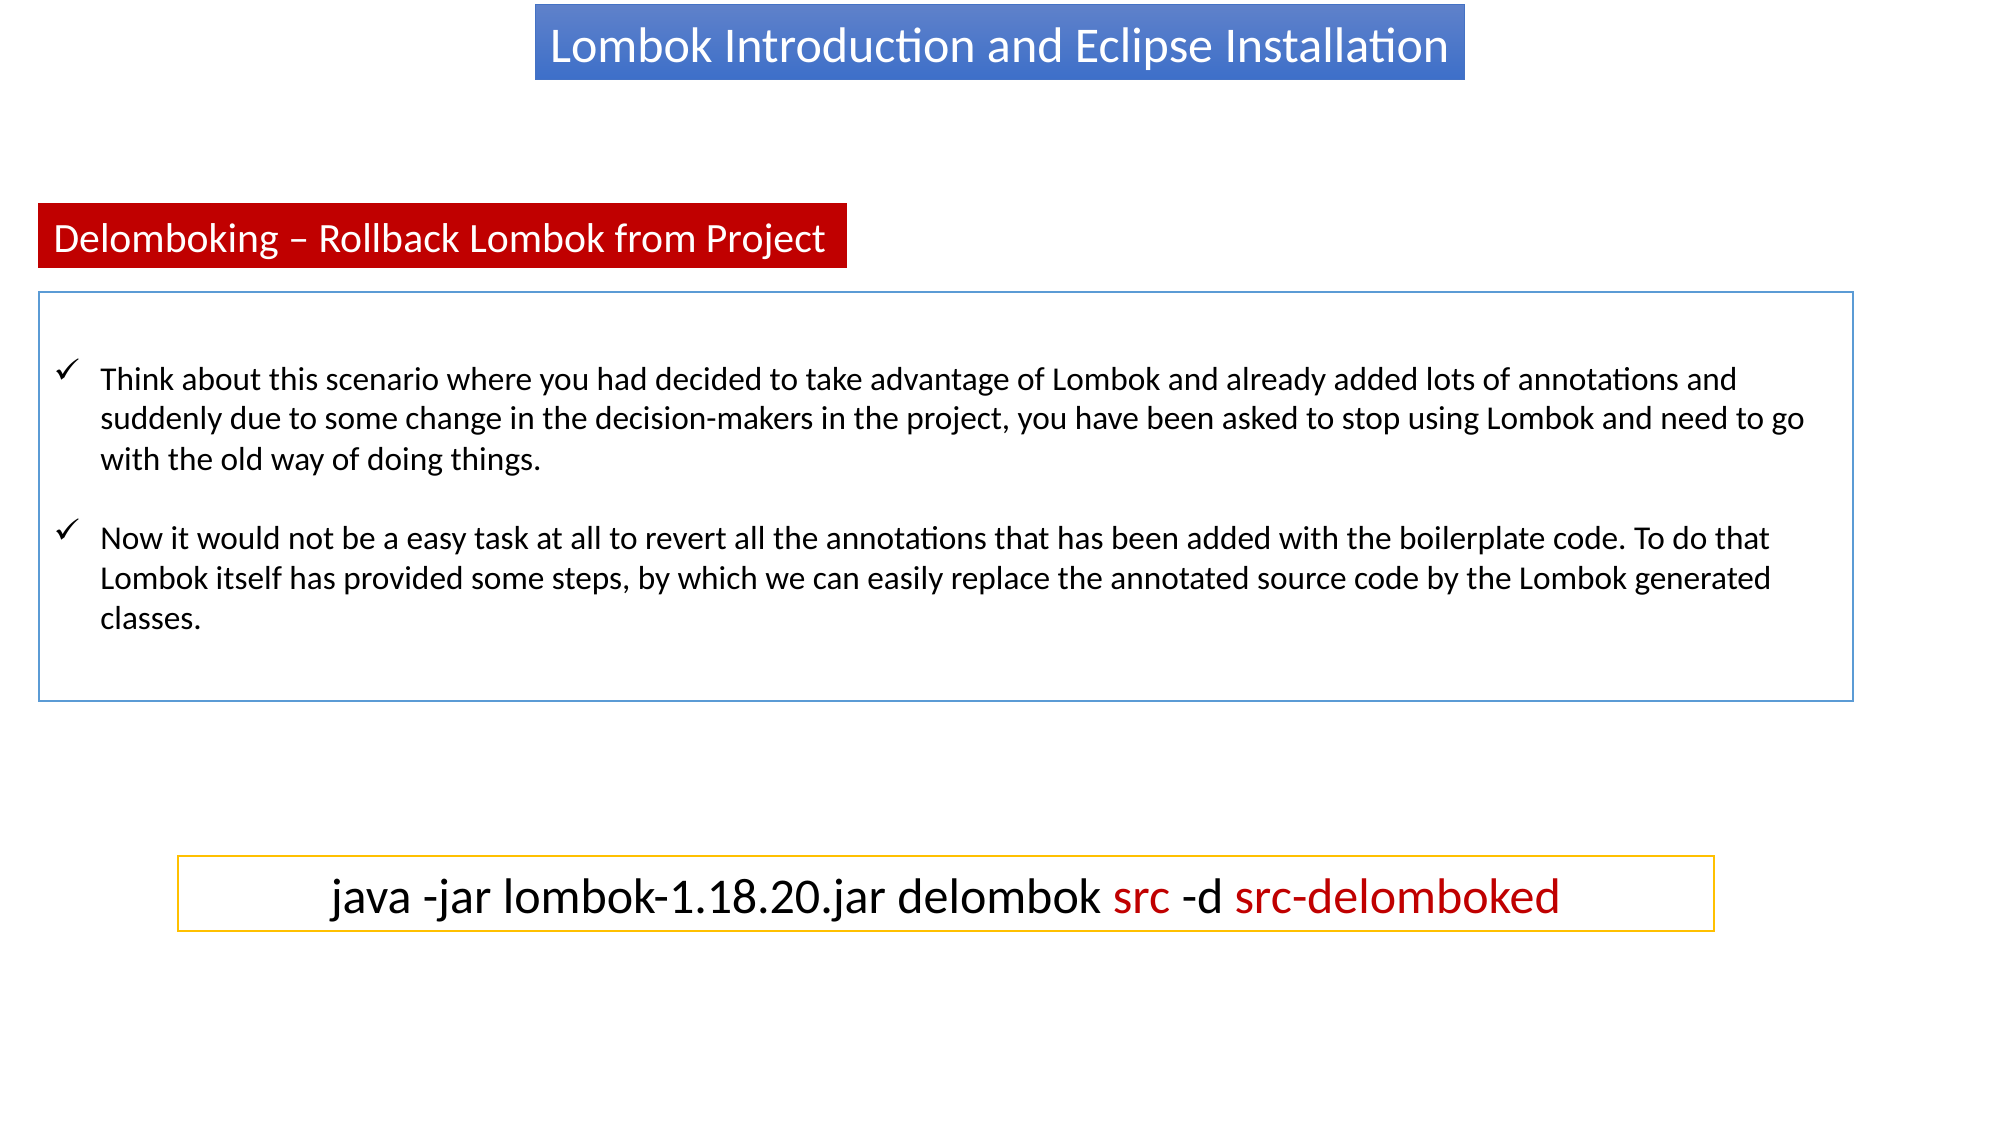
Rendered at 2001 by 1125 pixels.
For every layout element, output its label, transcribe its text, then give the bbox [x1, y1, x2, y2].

text_box Think about this scenario where you had decided to take advantage of Lombok and already added lots of annotations and suddenly due to some change in the decision-makers in the project, you have been asked to stop using Lombok and need to go with the old way of doing things. Now it would not be a easy task at all to revert all the annotations that has been added with the boilerplate code. To do that Lombok itself has provided some steps, by which we can easily replace the annotated source code by the Lombok generated classes. [38, 291, 1854, 702]
text_box java -jar lombok-1.18.20.jar delombok src -d src-delomboked [177, 855, 1715, 932]
text_box Lombok Introduction and Eclipse Installation [535, 4, 1465, 80]
text_box Delomboking – Rollback Lombok from Project [38, 203, 847, 268]
